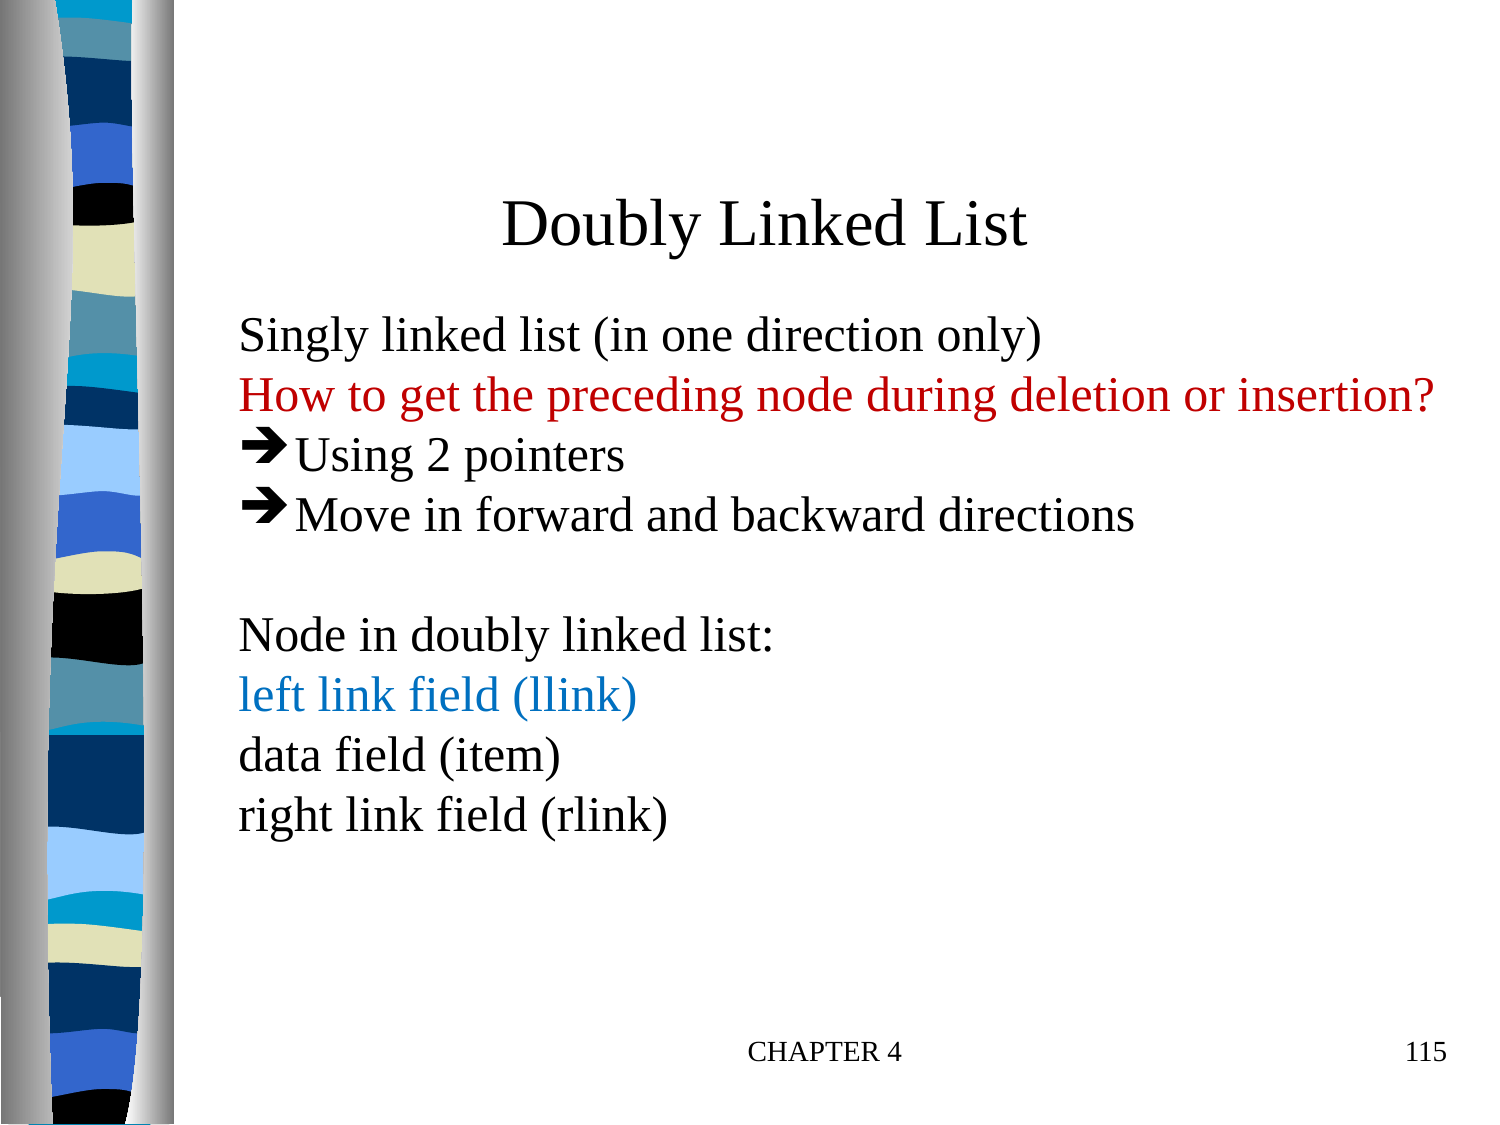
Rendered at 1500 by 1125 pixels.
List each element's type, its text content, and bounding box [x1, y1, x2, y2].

text_box Doubly Linked List [486, 171, 1044, 266]
slide_number 115 [1149, 1025, 1463, 1100]
text_box Singly linked list (in one direction only) How to get the preceding node during deletion or insertion? Using 2 pointers Move in forward and backward directions Node in doubly linked list: left link field (llink) data field (item) right link field (rlink) [223, 294, 1451, 849]
footer CHAPTER 4 [587, 1025, 1063, 1100]
